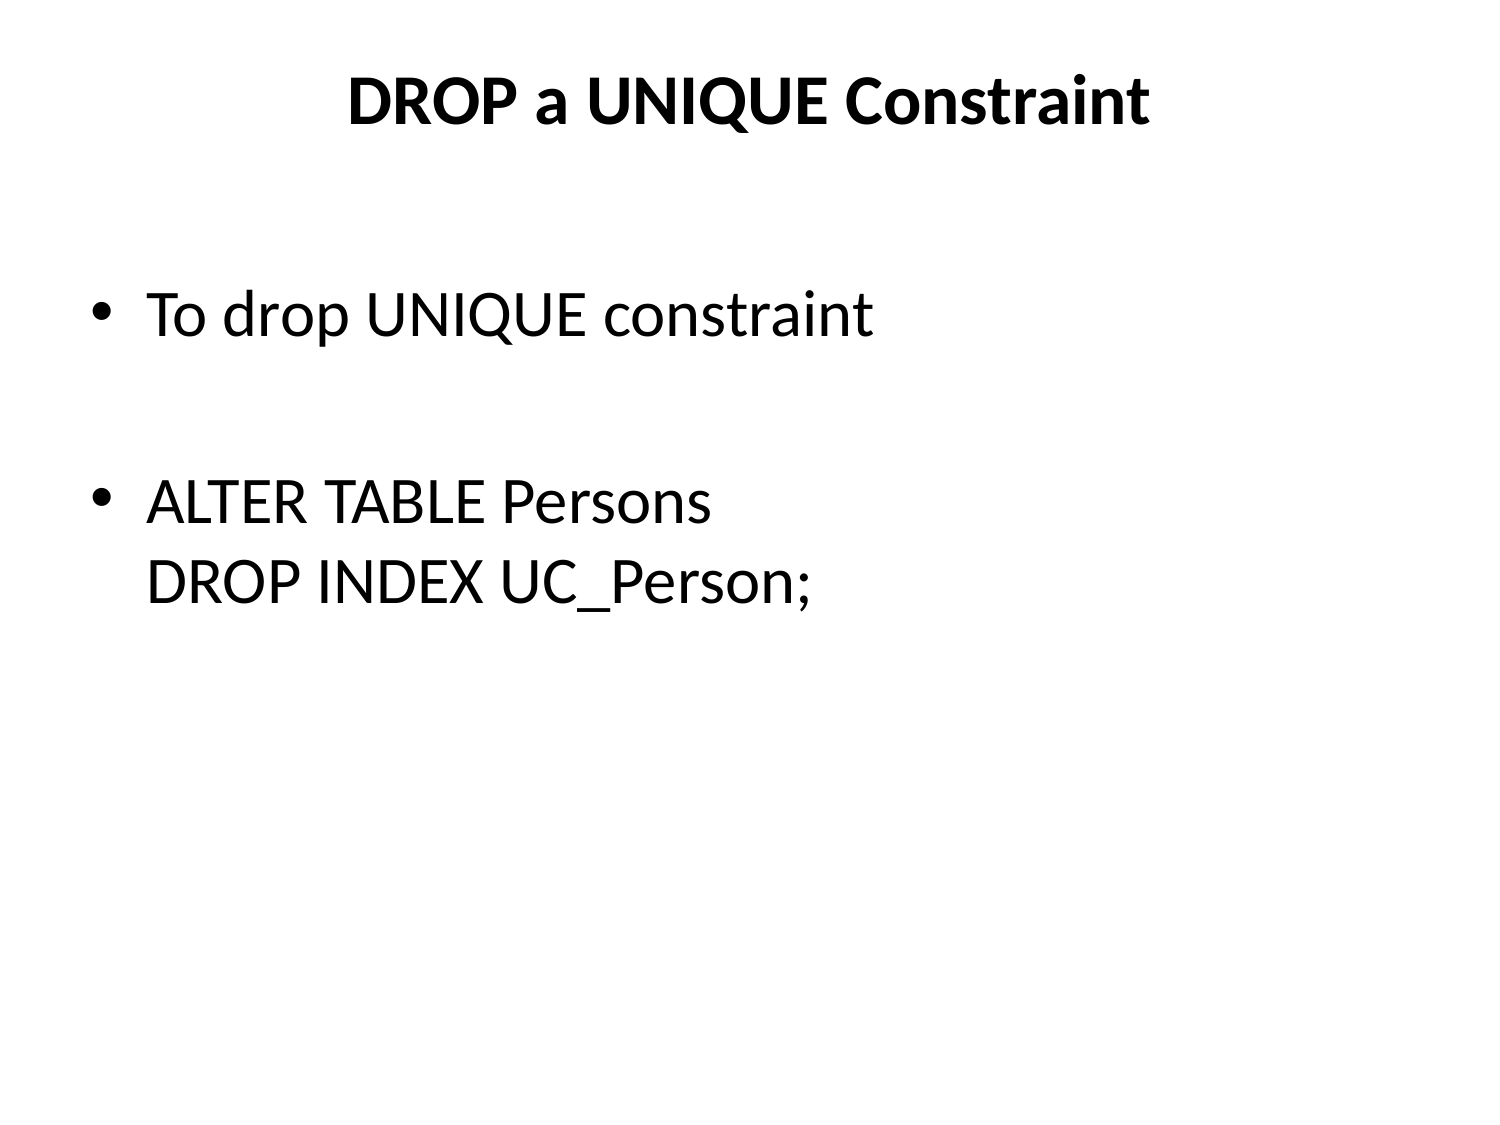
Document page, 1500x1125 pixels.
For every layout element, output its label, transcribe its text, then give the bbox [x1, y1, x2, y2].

title DROP a UNIQUE Constraint [75, 45, 1425, 233]
list To drop UNIQUE constraint ALTER TABLE Persons DROP INDEX UC_Person; [75, 262, 1425, 1005]
